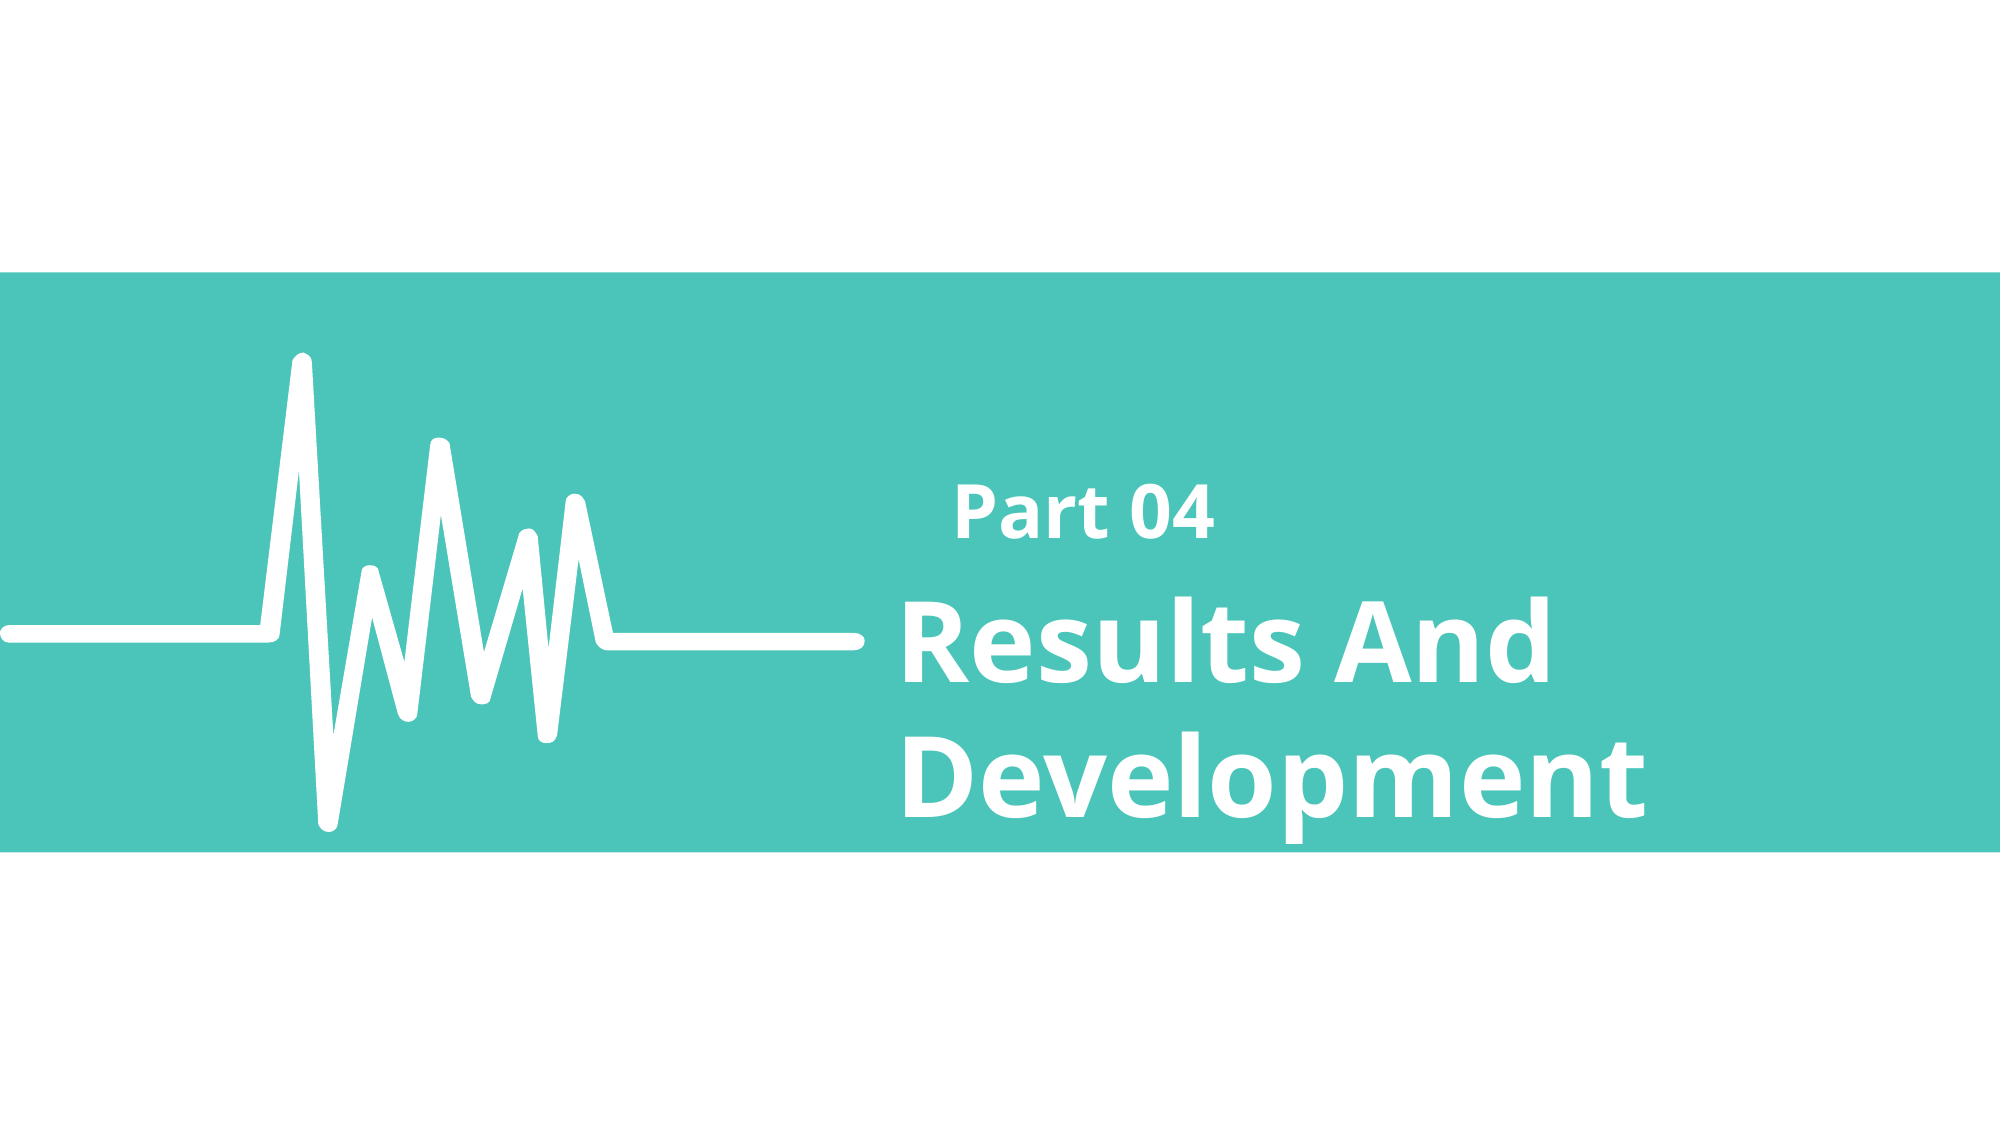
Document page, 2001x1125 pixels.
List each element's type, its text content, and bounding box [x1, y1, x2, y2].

text_box Part 04 [936, 456, 1334, 562]
text_box Results And Development [880, 562, 1880, 848]
text_box [0, 352, 865, 833]
text_box [0, 271, 2000, 853]
